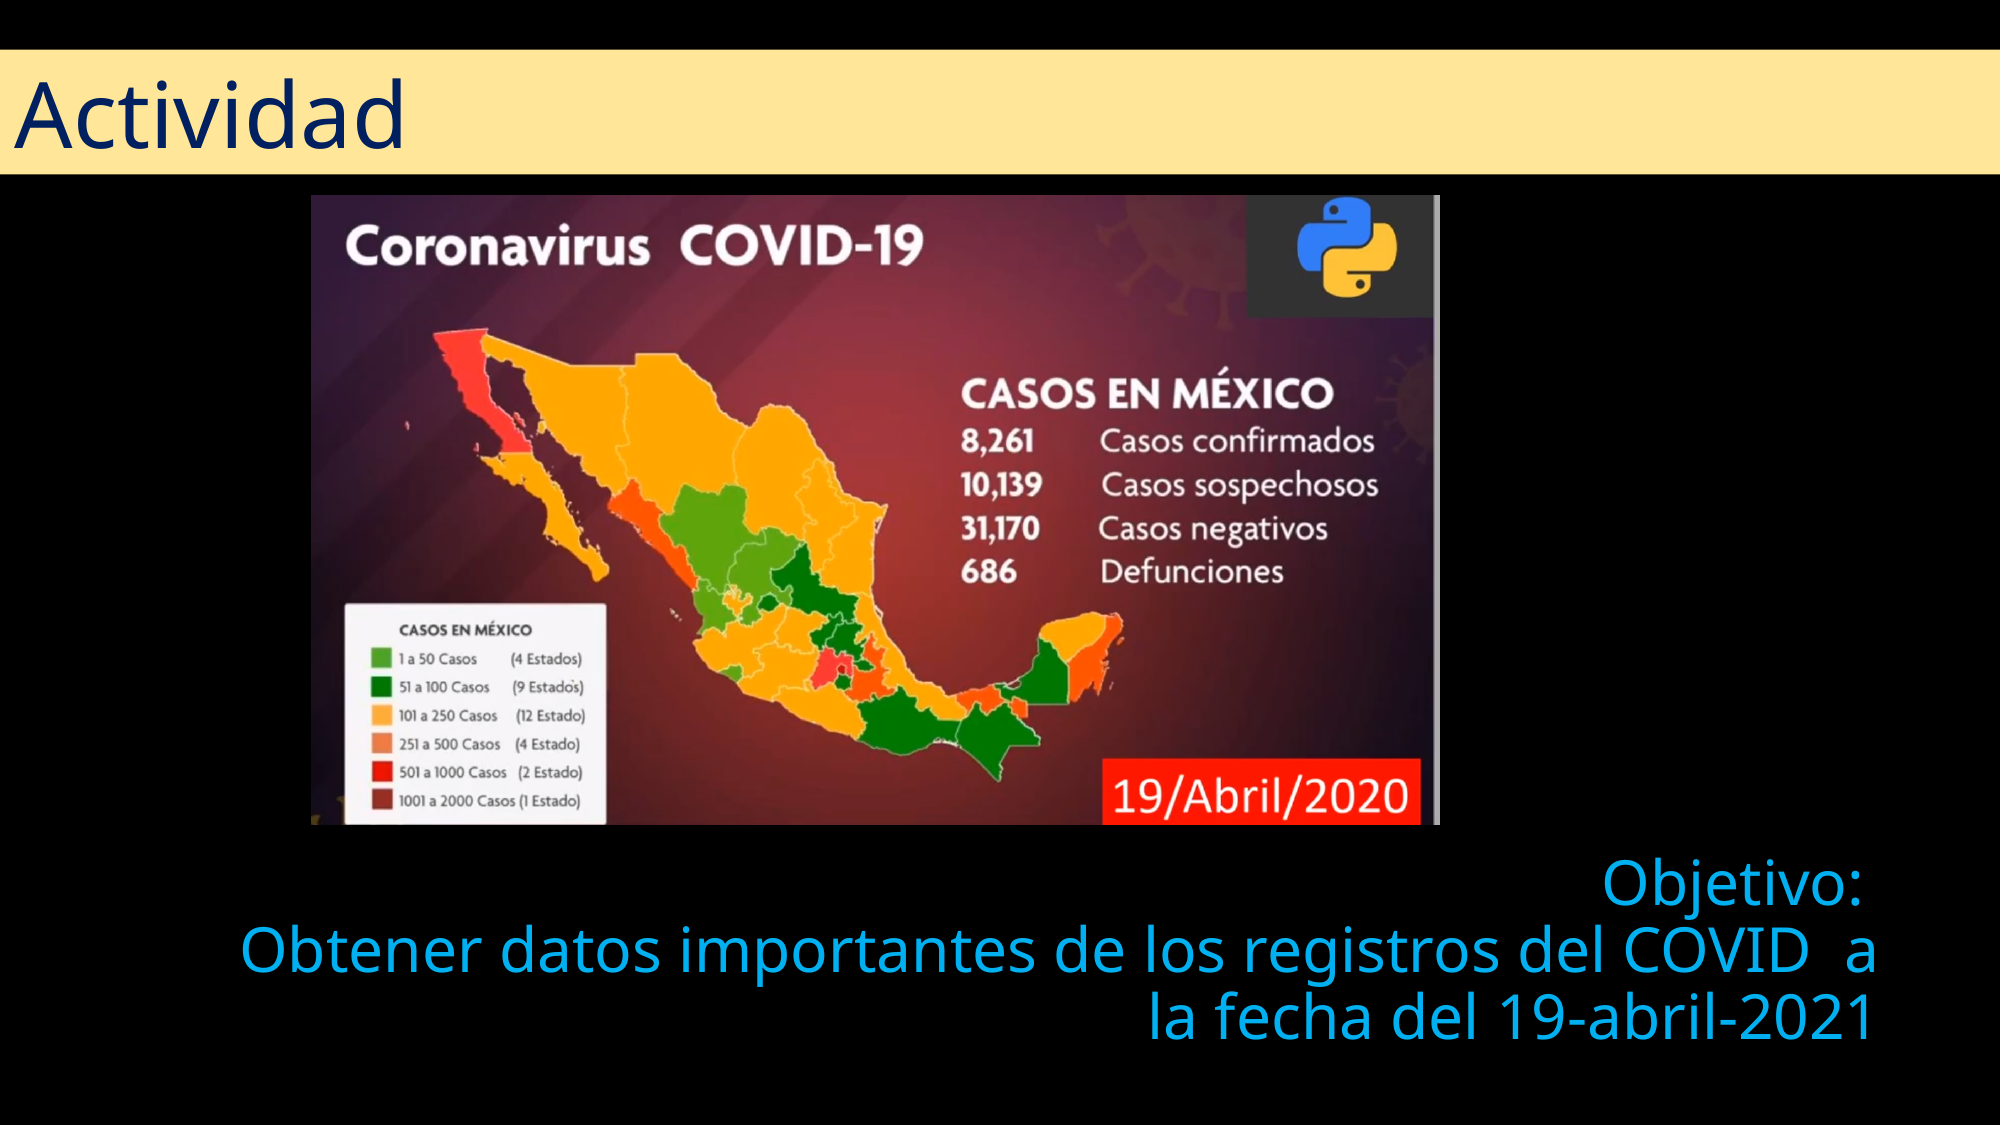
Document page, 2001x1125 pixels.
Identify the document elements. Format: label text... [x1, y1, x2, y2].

title Objetivo: Obtener datos importantes de los registros del COVID a la fecha del 19-abril-2021 [170, 843, 1896, 1061]
picture [311, 195, 1440, 825]
text_box Actividad [0, 49, 2000, 175]
